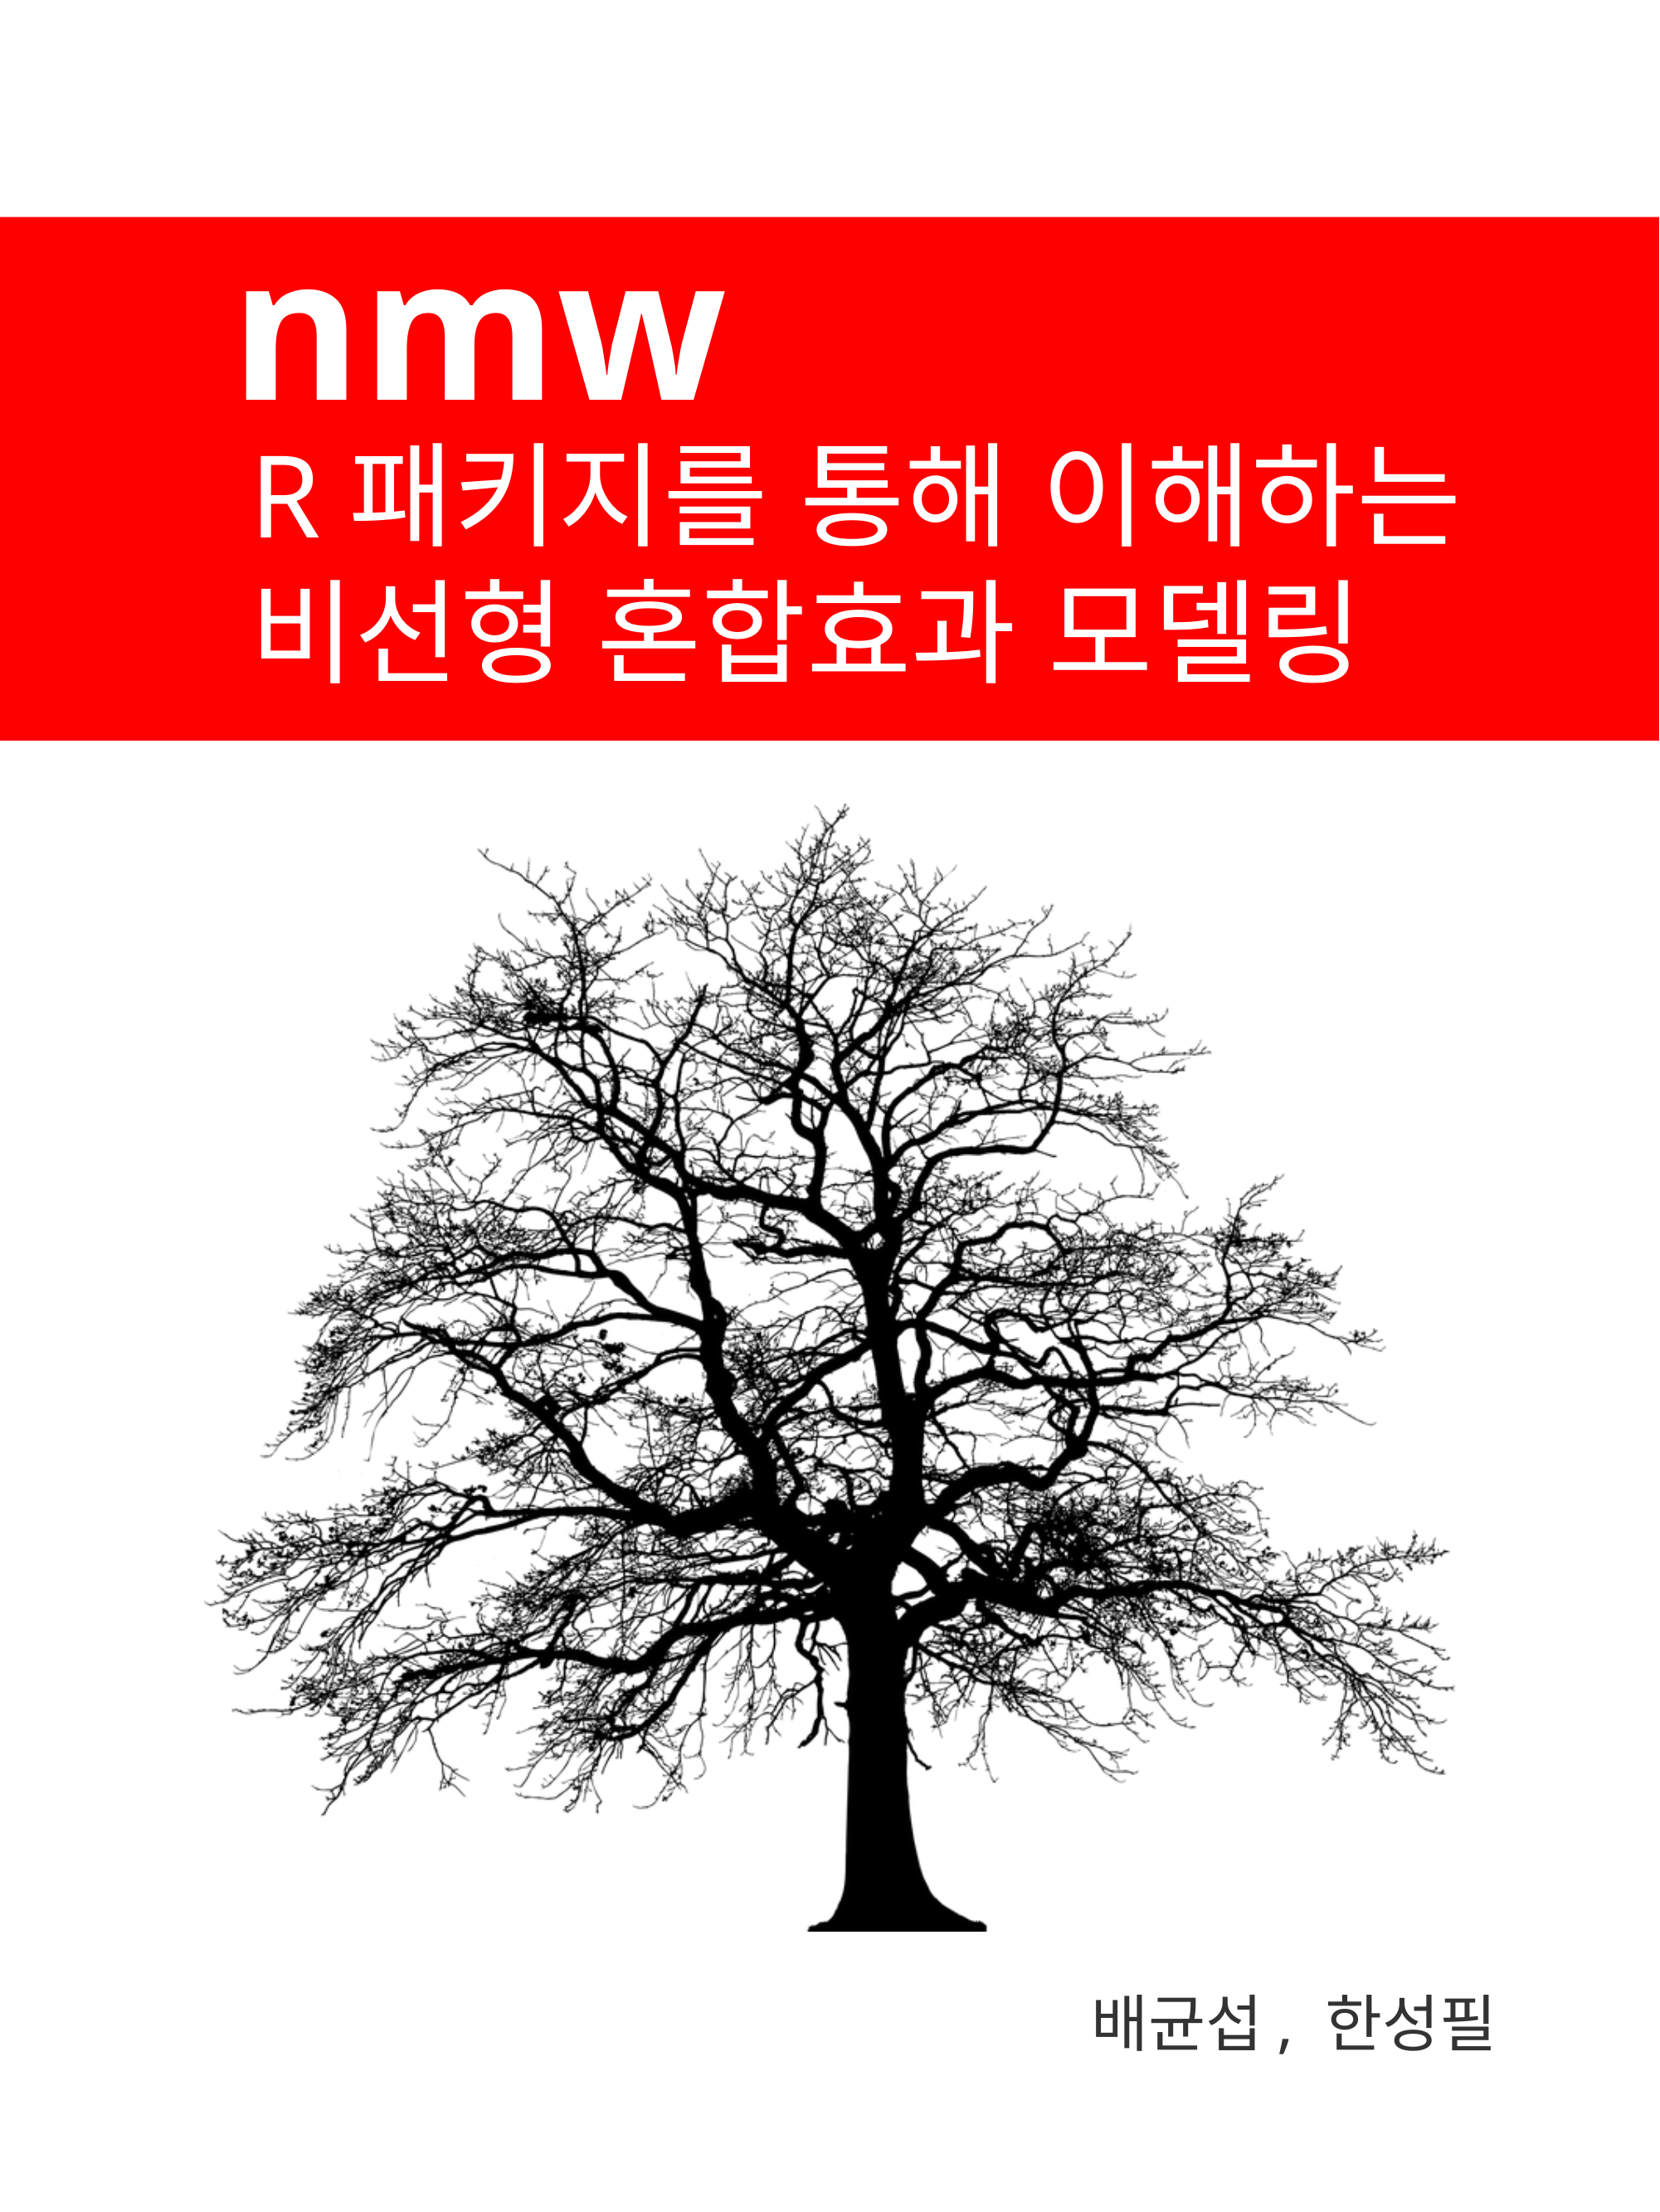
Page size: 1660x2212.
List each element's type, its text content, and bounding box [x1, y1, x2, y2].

text_box R패키지를 통해 이해하는 비선형 혼합효과 모델링 [237, 417, 1590, 704]
text_box [0, 216, 1659, 741]
text_box 배균섭, 한성필 [1078, 1978, 1510, 2066]
text_box nmw [218, 195, 739, 446]
picture [204, 804, 1455, 1932]
